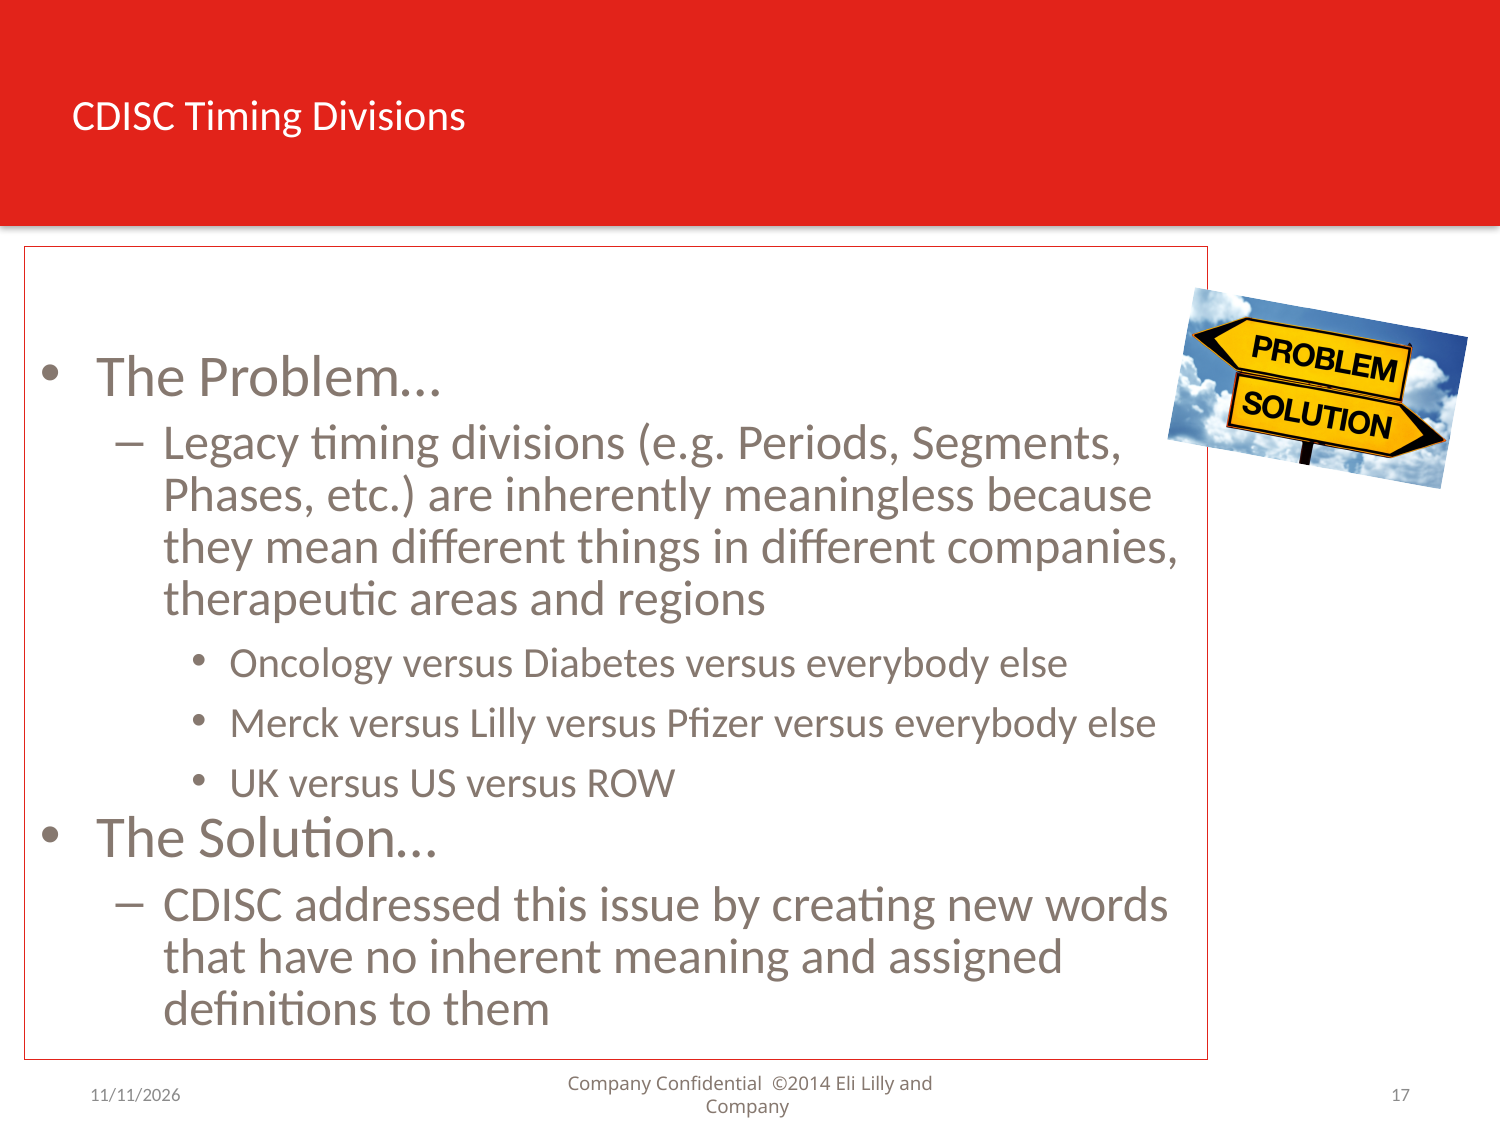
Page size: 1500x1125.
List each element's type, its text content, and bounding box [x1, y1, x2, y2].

list The Problem… Legacy timing divisions (e.g. Periods, Segments, Phases, etc.) are inherently meaningless because they mean different things in different companies, therapeutic areas and regions Oncology versus Diabetes versus everybody else Merck versus Lilly versus Pfizer versus everybody else UK versus US versus ROW The Solution… CDISC addressed this issue by creating new words that have no inherent meaning and assigned definitions to them [24, 246, 1208, 1060]
picture [1168, 288, 1467, 489]
title CDISC Timing Divisions [56, 19, 1450, 207]
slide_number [75, 1064, 425, 1125]
slide_number 17 [1074, 1064, 1425, 1125]
footer Company Confidential ©2014 Eli Lilly and Company [512, 1064, 988, 1125]
